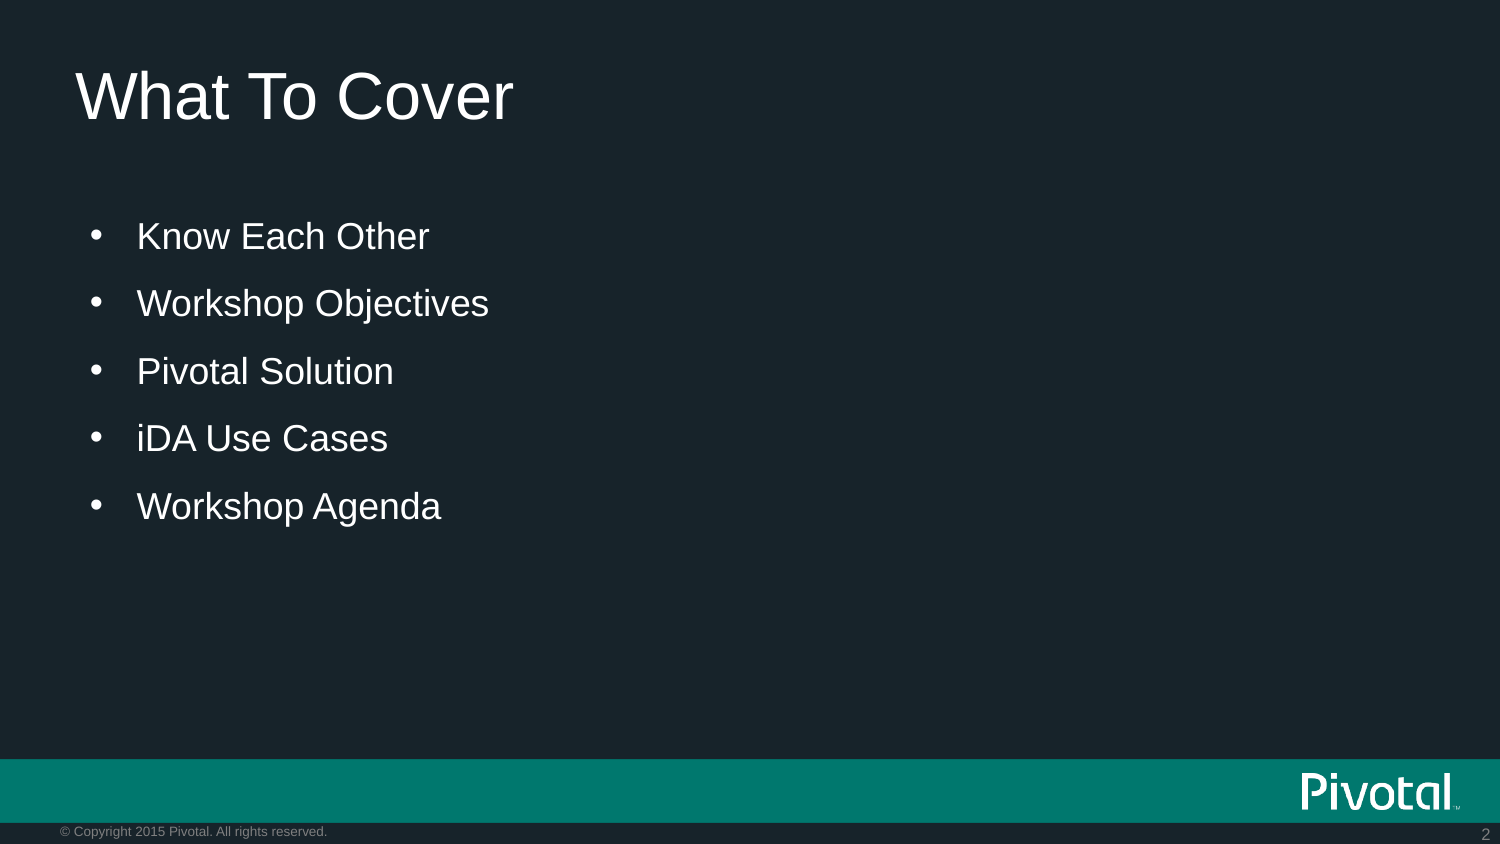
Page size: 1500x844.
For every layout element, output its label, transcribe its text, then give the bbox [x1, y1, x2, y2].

title What To Cover [75, 52, 1425, 113]
picture [1302, 773, 1460, 810]
list Know Each Other Workshop Objectives Pivotal Solution iDA Use Cases Workshop Agenda [75, 181, 1425, 688]
